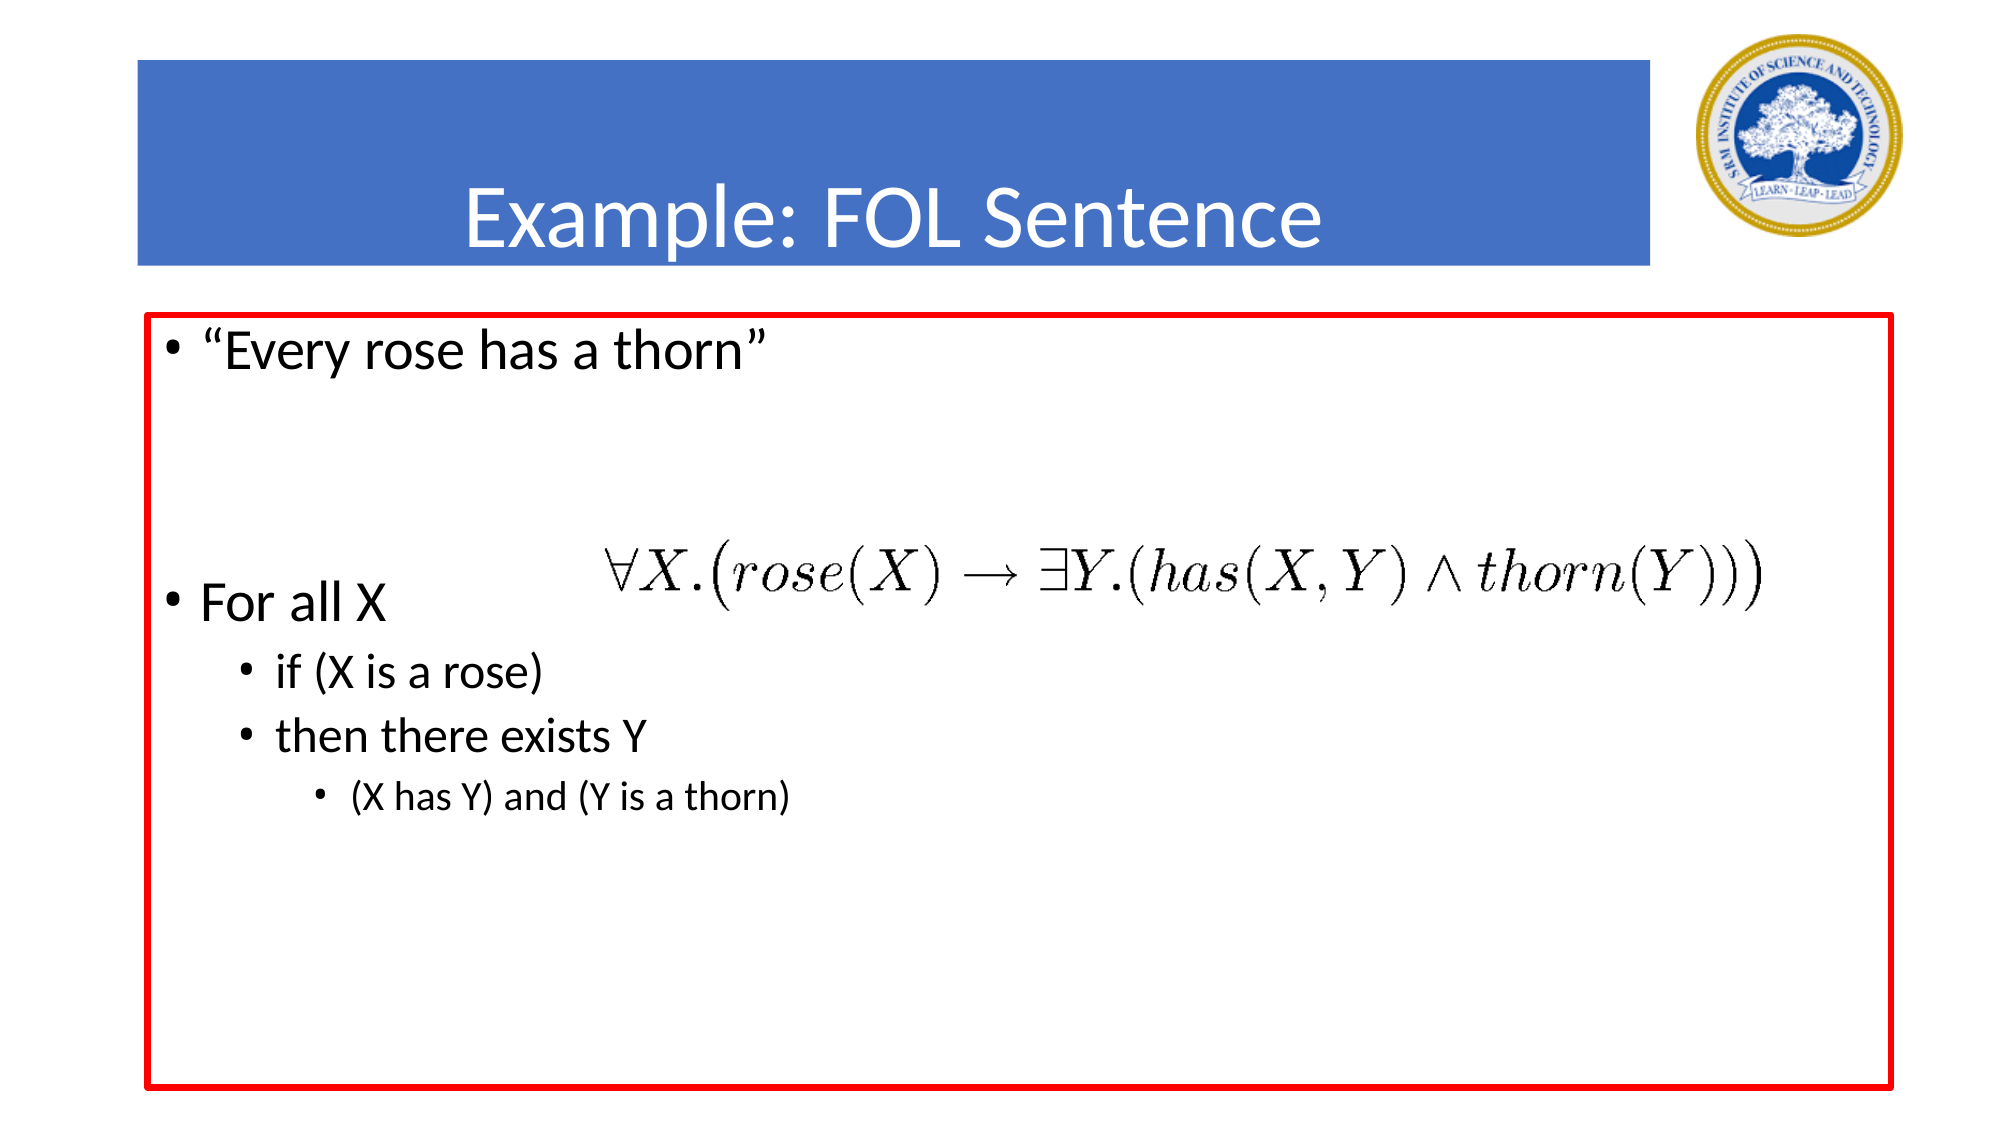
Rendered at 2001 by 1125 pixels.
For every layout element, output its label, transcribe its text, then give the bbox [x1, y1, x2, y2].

title Example: FOL Sentence [137, 60, 1651, 266]
picture [561, 517, 1805, 627]
picture [1696, 34, 1903, 237]
text_box [147, 314, 1892, 1088]
text_box For all X if (X is a rose) then there exists Y (X has Y) and (Y is a thorn) [160, 555, 794, 819]
text_box “Every rose has a thorn” [160, 309, 776, 382]
